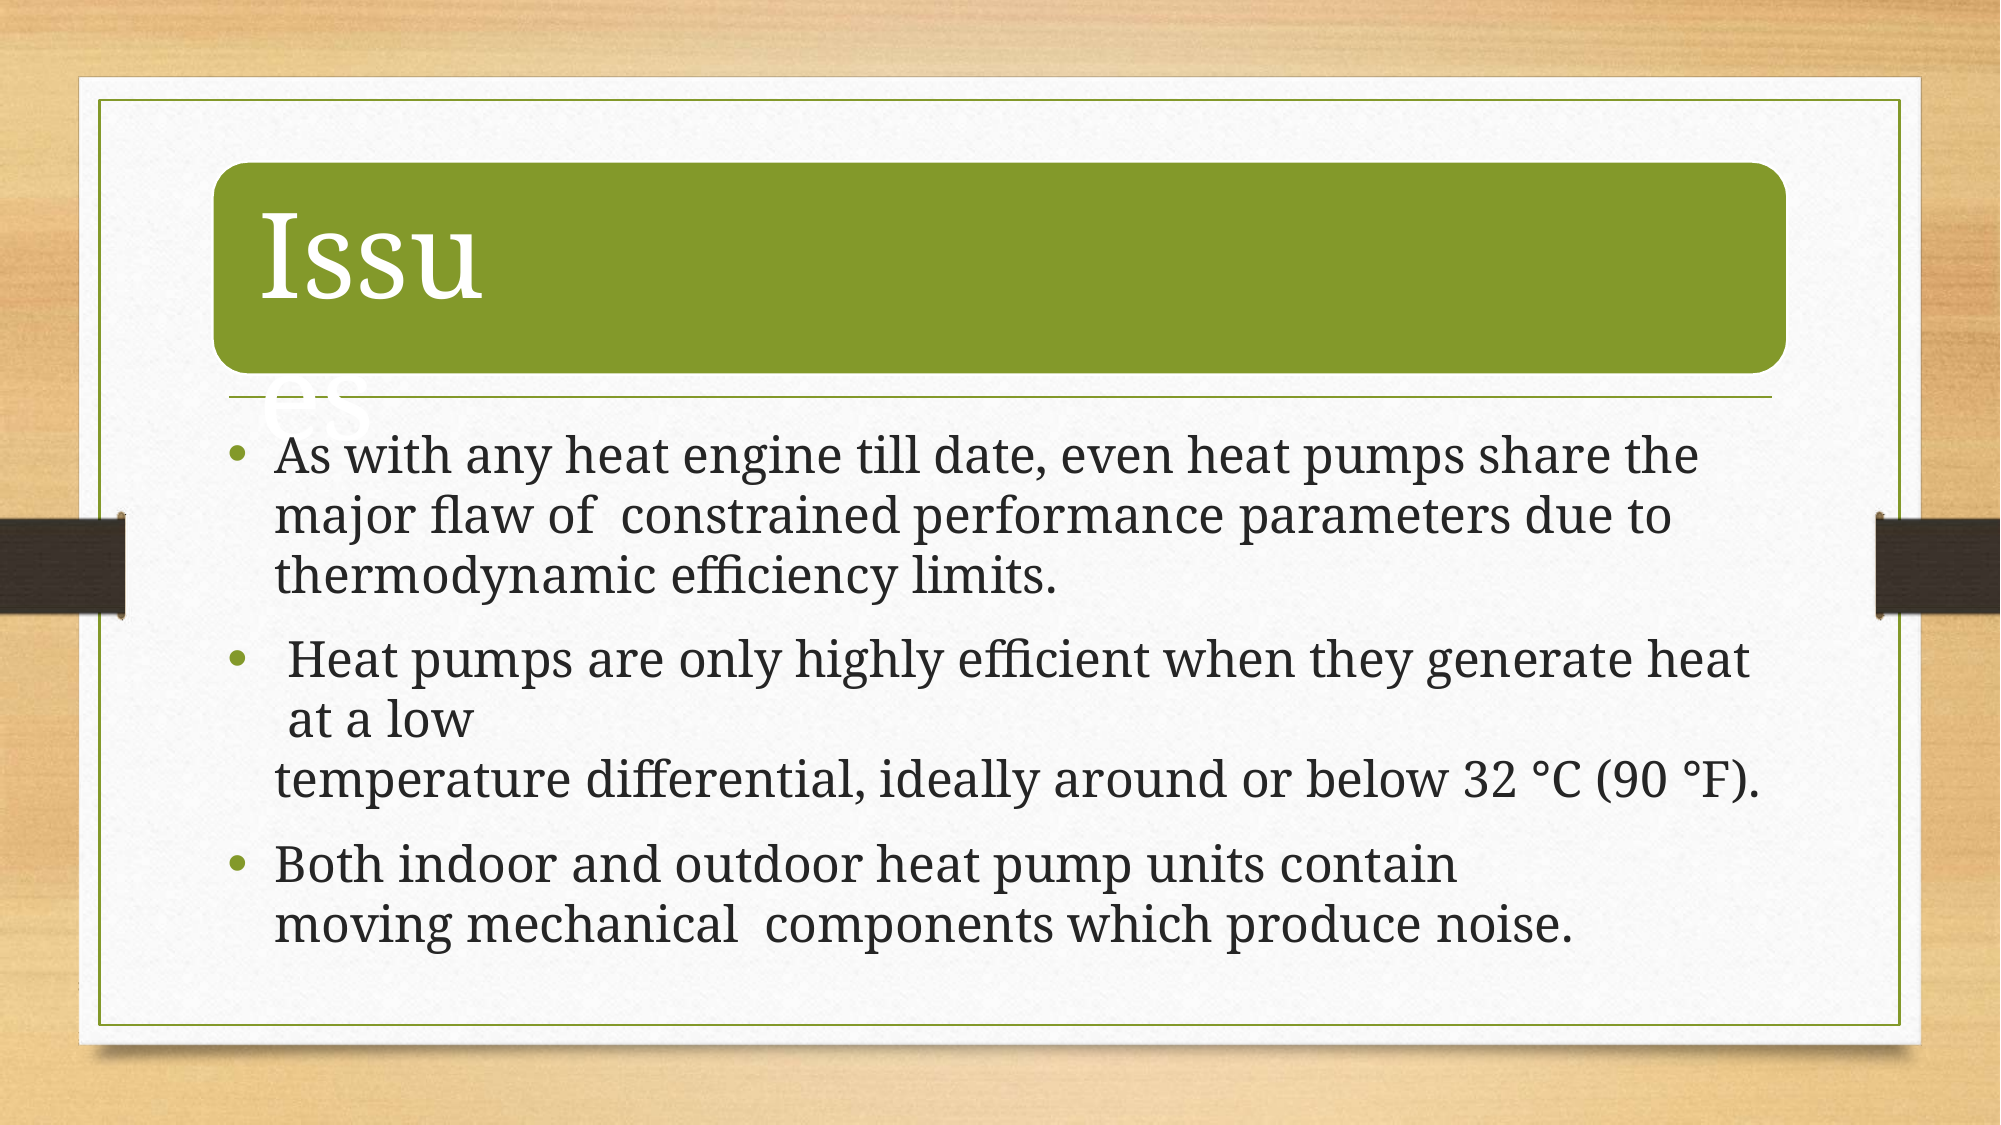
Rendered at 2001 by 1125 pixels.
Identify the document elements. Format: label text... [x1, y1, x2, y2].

picture [0, 0, 2000, 1125]
text_box [212, 161, 1788, 375]
title Issues [256, 177, 541, 420]
text_box As with any heat engine till date, even heat pumps share the major flaw of constrained performance parameters due to thermodynamic efficiency limits. Heat pumps are only highly efficient when they generate heat at a low temperature differential, ideally around or below 32 °C (90 °F). Both indoor and outdoor heat pump units contain moving mechanical components which produce noise. [225, 420, 1766, 953]
